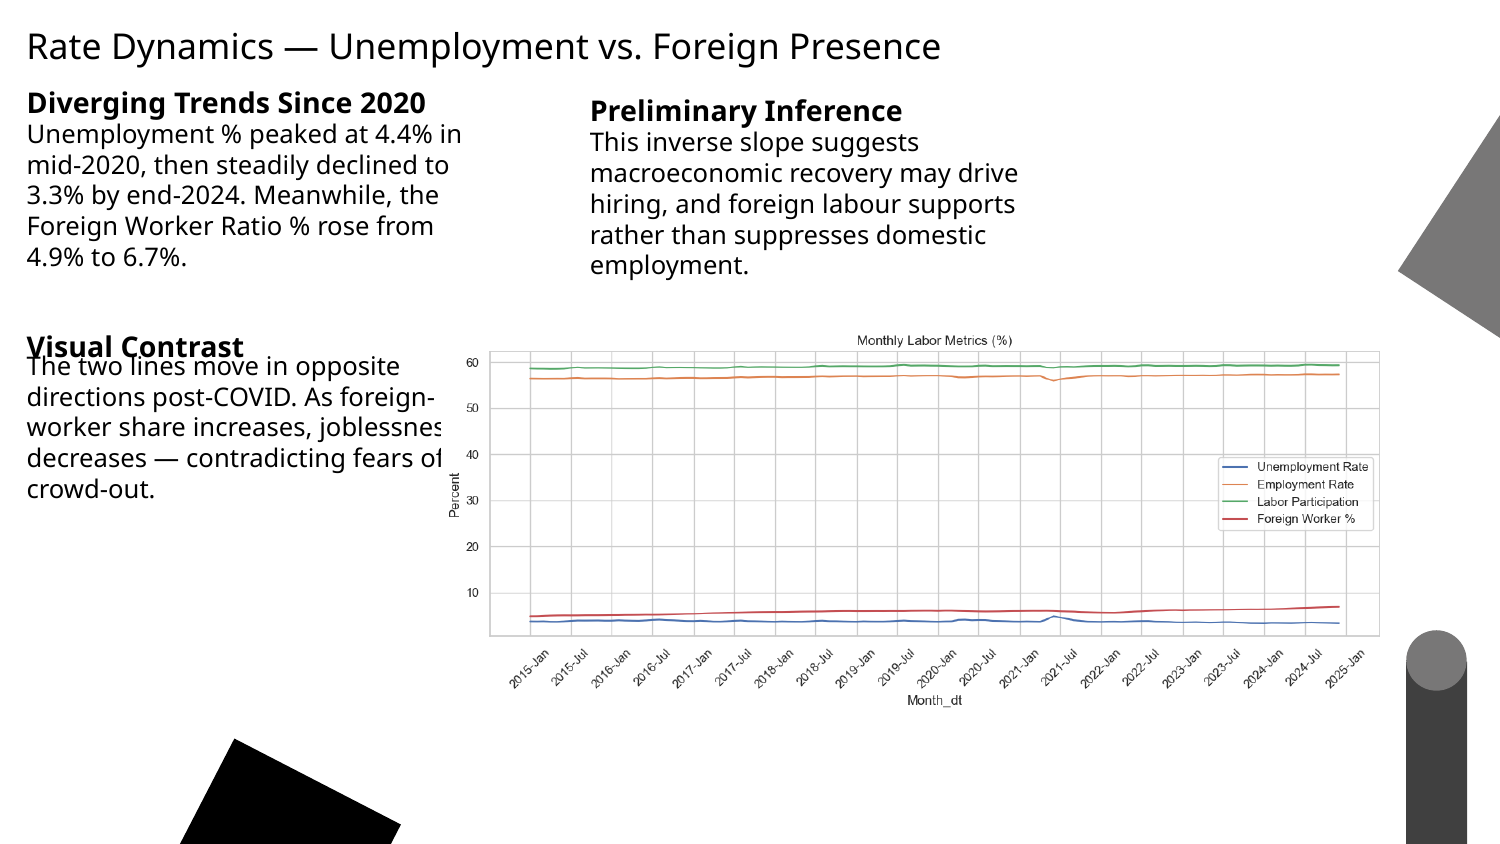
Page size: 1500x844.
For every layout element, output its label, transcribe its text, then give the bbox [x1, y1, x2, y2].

text_box [1397, 115, 1500, 338]
text_box [179, 738, 401, 844]
text_box [1406, 630, 1467, 691]
text_box Rate Dynamics — Unemployment vs. Foreign Presence [11, 0, 1170, 91]
text_box Diverging Trends Since 2020 [11, 83, 490, 121]
text_box Unemployment % peaked at 4.4% in mid-2020, then steadily declined to 3.3% by end-2024. Meanwhile, the Foreign Worker Ratio % rose from 4.9% to 6.7%. [11, 145, 490, 244]
text_box Preliminary Inference [574, 91, 1053, 129]
text_box Visual Contrast [11, 327, 441, 365]
picture [441, 327, 1387, 715]
text_box This inverse slope suggests macroeconomic recovery may drive hiring, and foreign labour supports rather than suppresses domestic employment. [574, 154, 1053, 252]
text_box The two lines move in opposite directions post-COVID. As foreign-worker share increases, joblessness decreases — contradicting fears of crowd-out. [11, 377, 441, 476]
text_box [1406, 661, 1468, 844]
